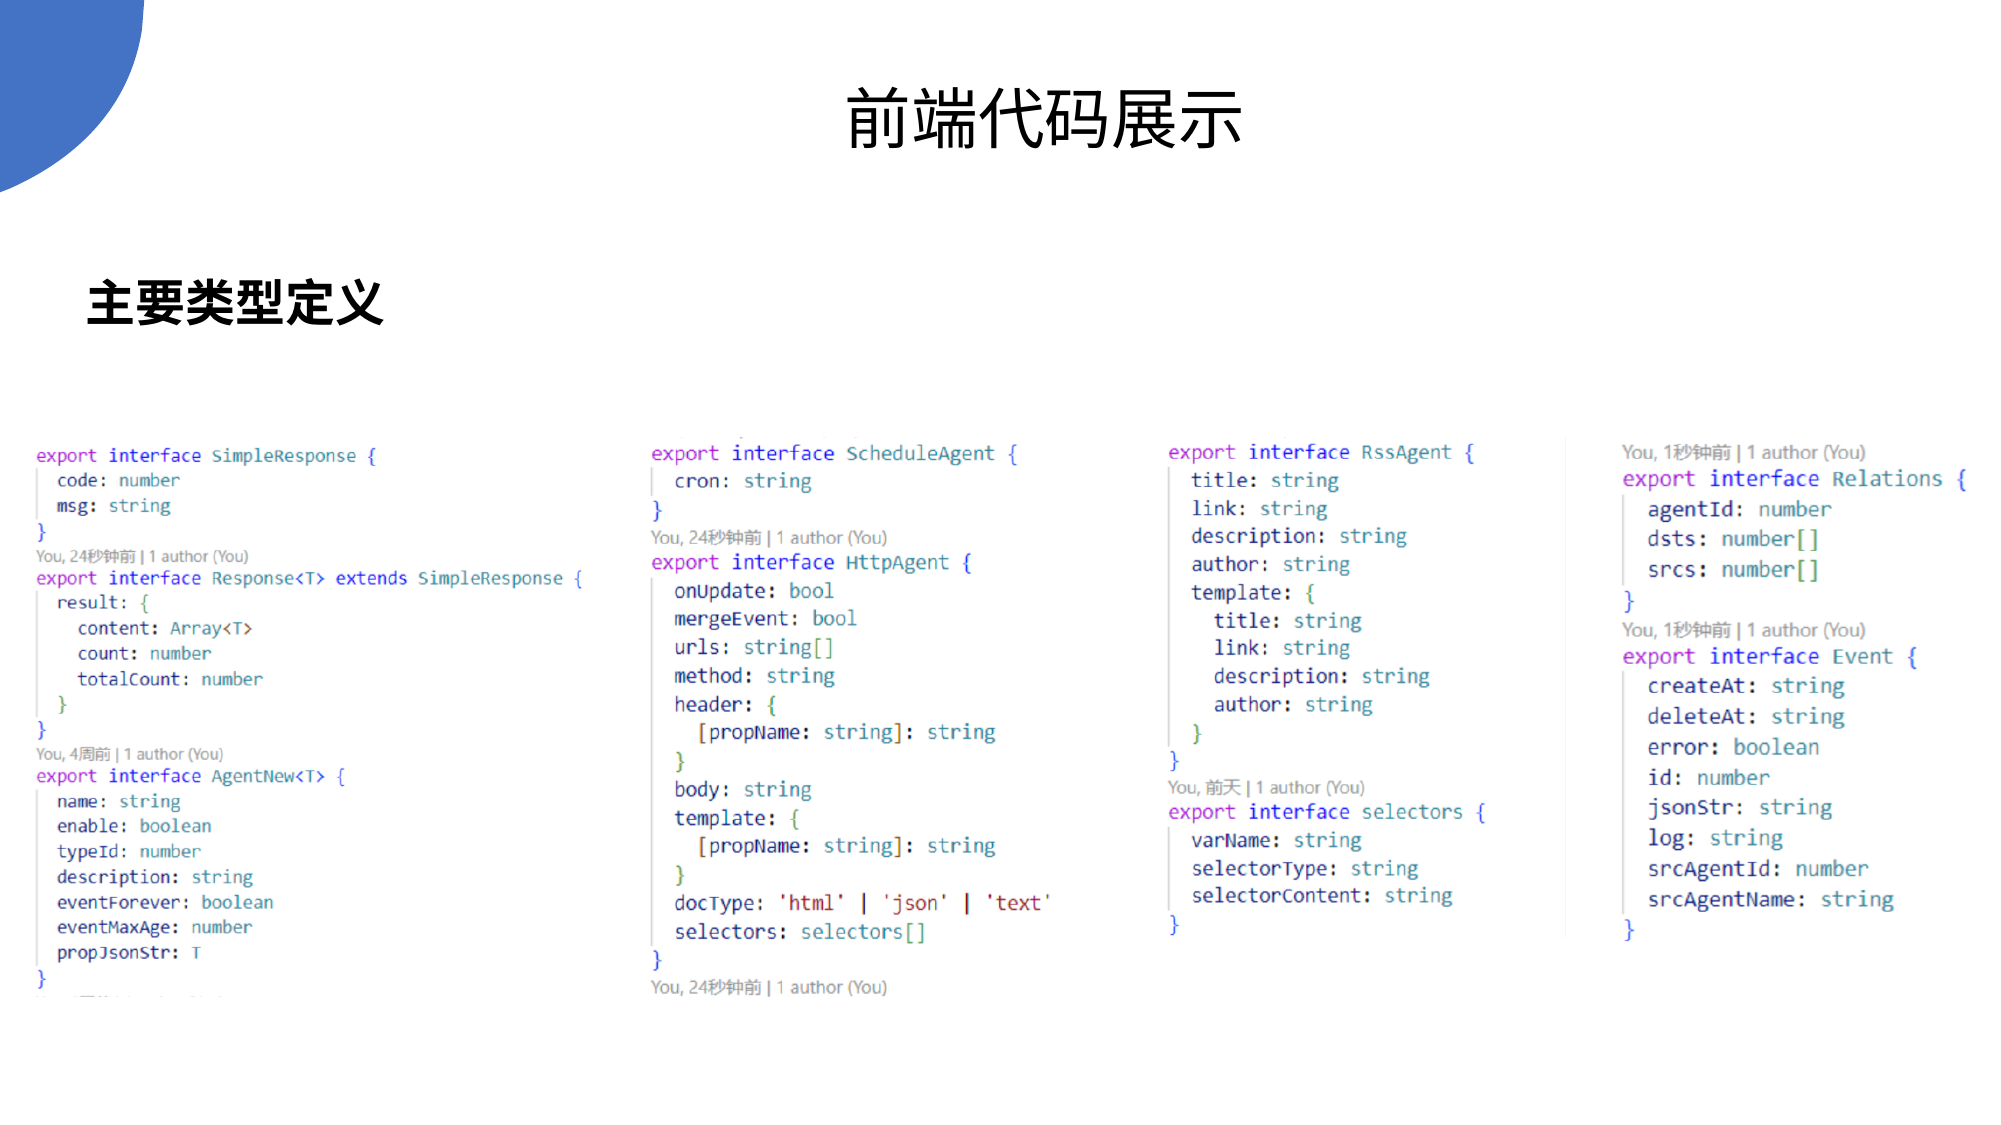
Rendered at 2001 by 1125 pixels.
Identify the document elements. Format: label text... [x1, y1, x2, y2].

text_box 前端代码展示 [829, 78, 1308, 166]
text_box 主要类型定义 [70, 264, 401, 339]
picture [32, 437, 2000, 997]
